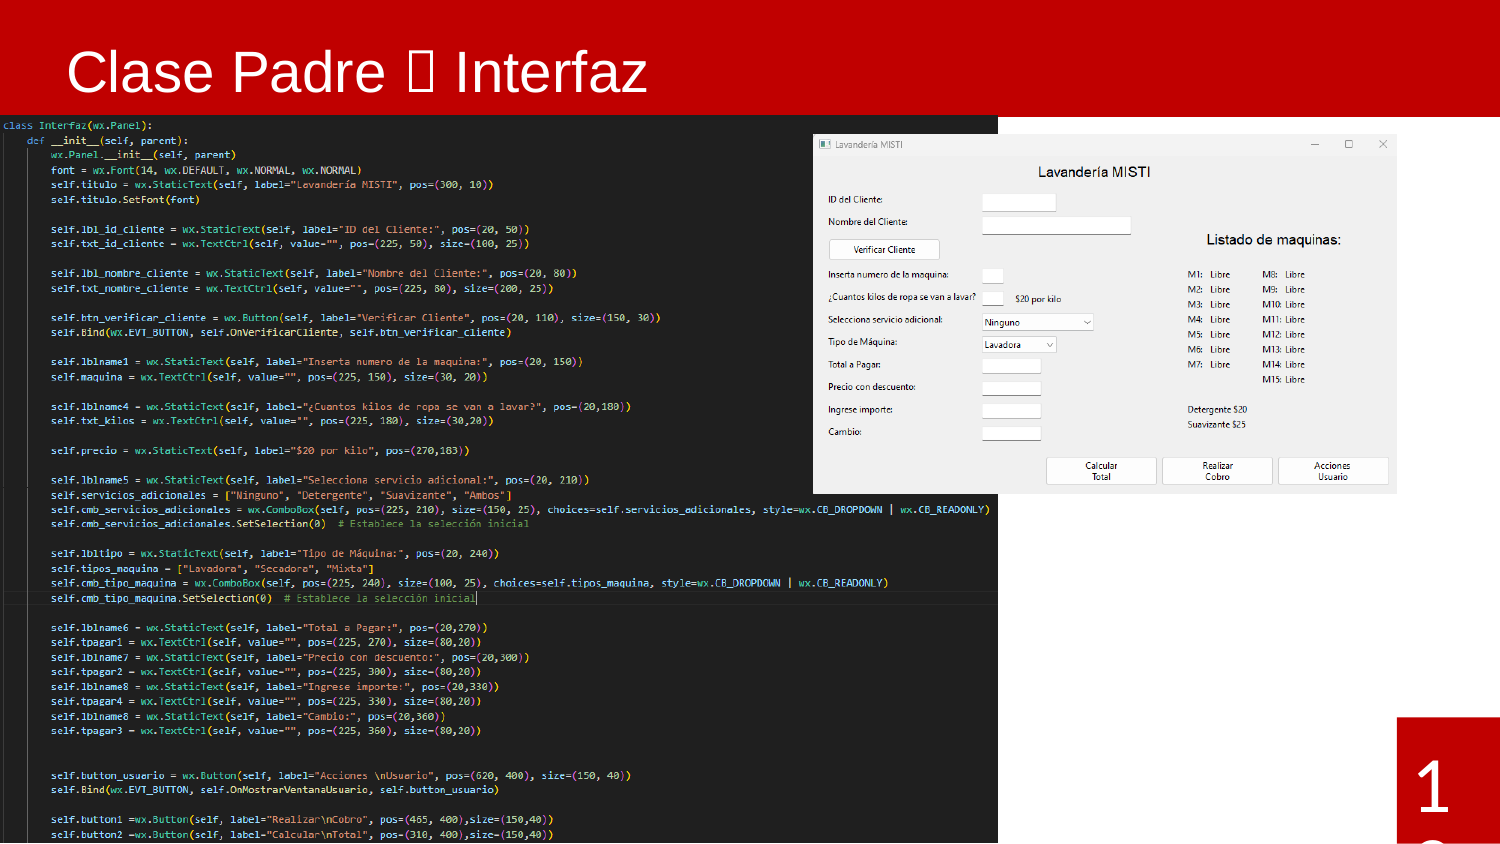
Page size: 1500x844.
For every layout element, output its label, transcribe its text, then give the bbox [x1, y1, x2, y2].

slide_number 13 [1396, 717, 1500, 844]
picture [0, 115, 1397, 843]
text_box [0, 0, 1500, 117]
title Clase Padre  Interfaz [51, 18, 1449, 167]
